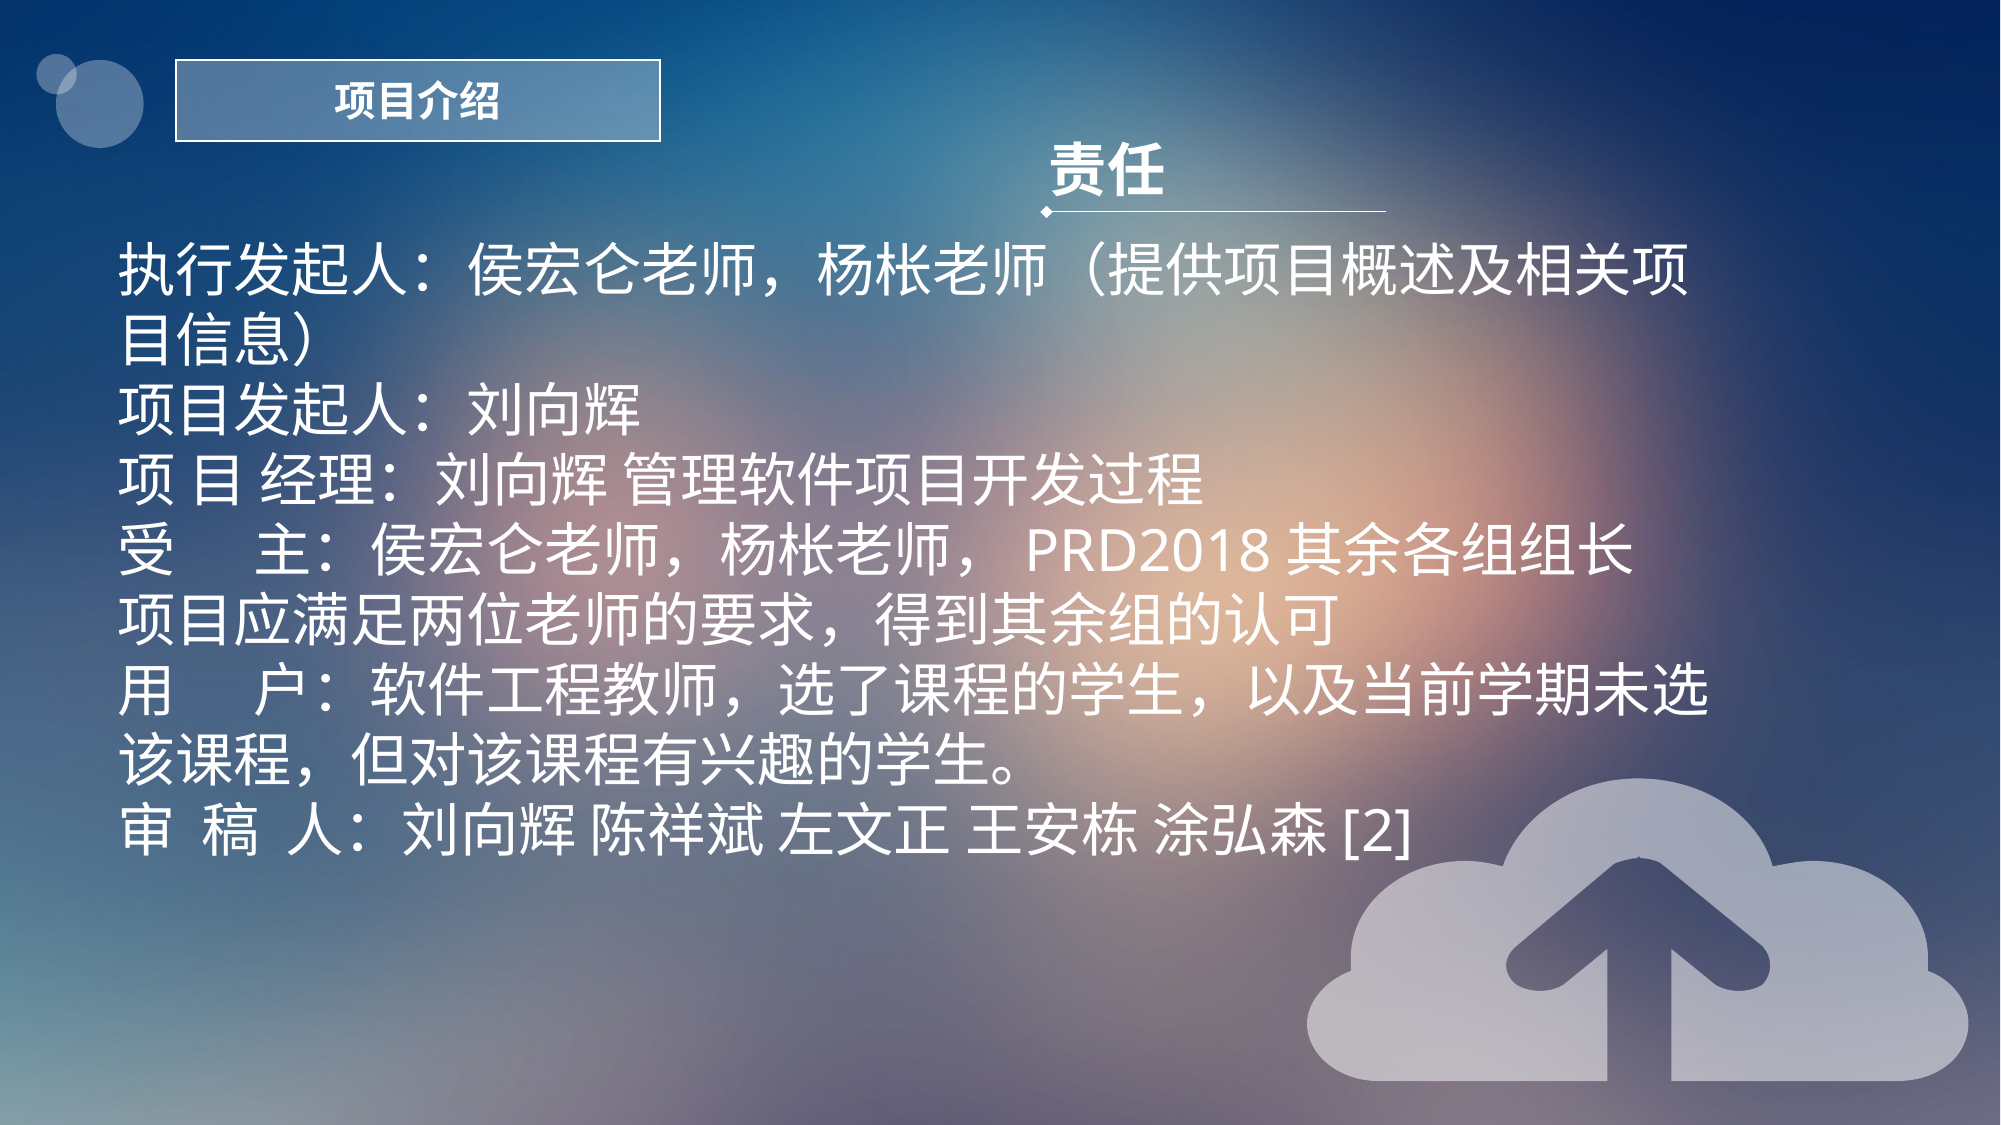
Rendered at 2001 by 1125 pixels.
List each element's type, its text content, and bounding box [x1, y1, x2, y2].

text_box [36, 53, 144, 149]
text_box [1307, 871, 1608, 1082]
text_box [1670, 820, 1969, 1082]
text_box 执行发起人：侯宏仑老师，杨枨老师（提供项目概述及相关项目信息） 项目发起人：刘向辉 项 目 经理：刘向辉 管理软件项目开发过程 受 主：侯宏仑老师，杨枨老师，PRD2018其余各组组长 项目应满足两位老师的要求，得到其余组的认可 用 户：软件工程教师，选了课程的学生，以及当前学期未选该课程，但对该课程有兴趣的学生。 审 稿 人：刘向辉 陈祥斌 左文正 王安栋 涂弘森[2] [102, 226, 1746, 871]
picture [0, 0, 2001, 1125]
text_box [175, 133, 661, 142]
text_box 责任 [1034, 126, 1372, 211]
text_box 项目介绍 [161, 67, 675, 133]
text_box [175, 59, 661, 67]
